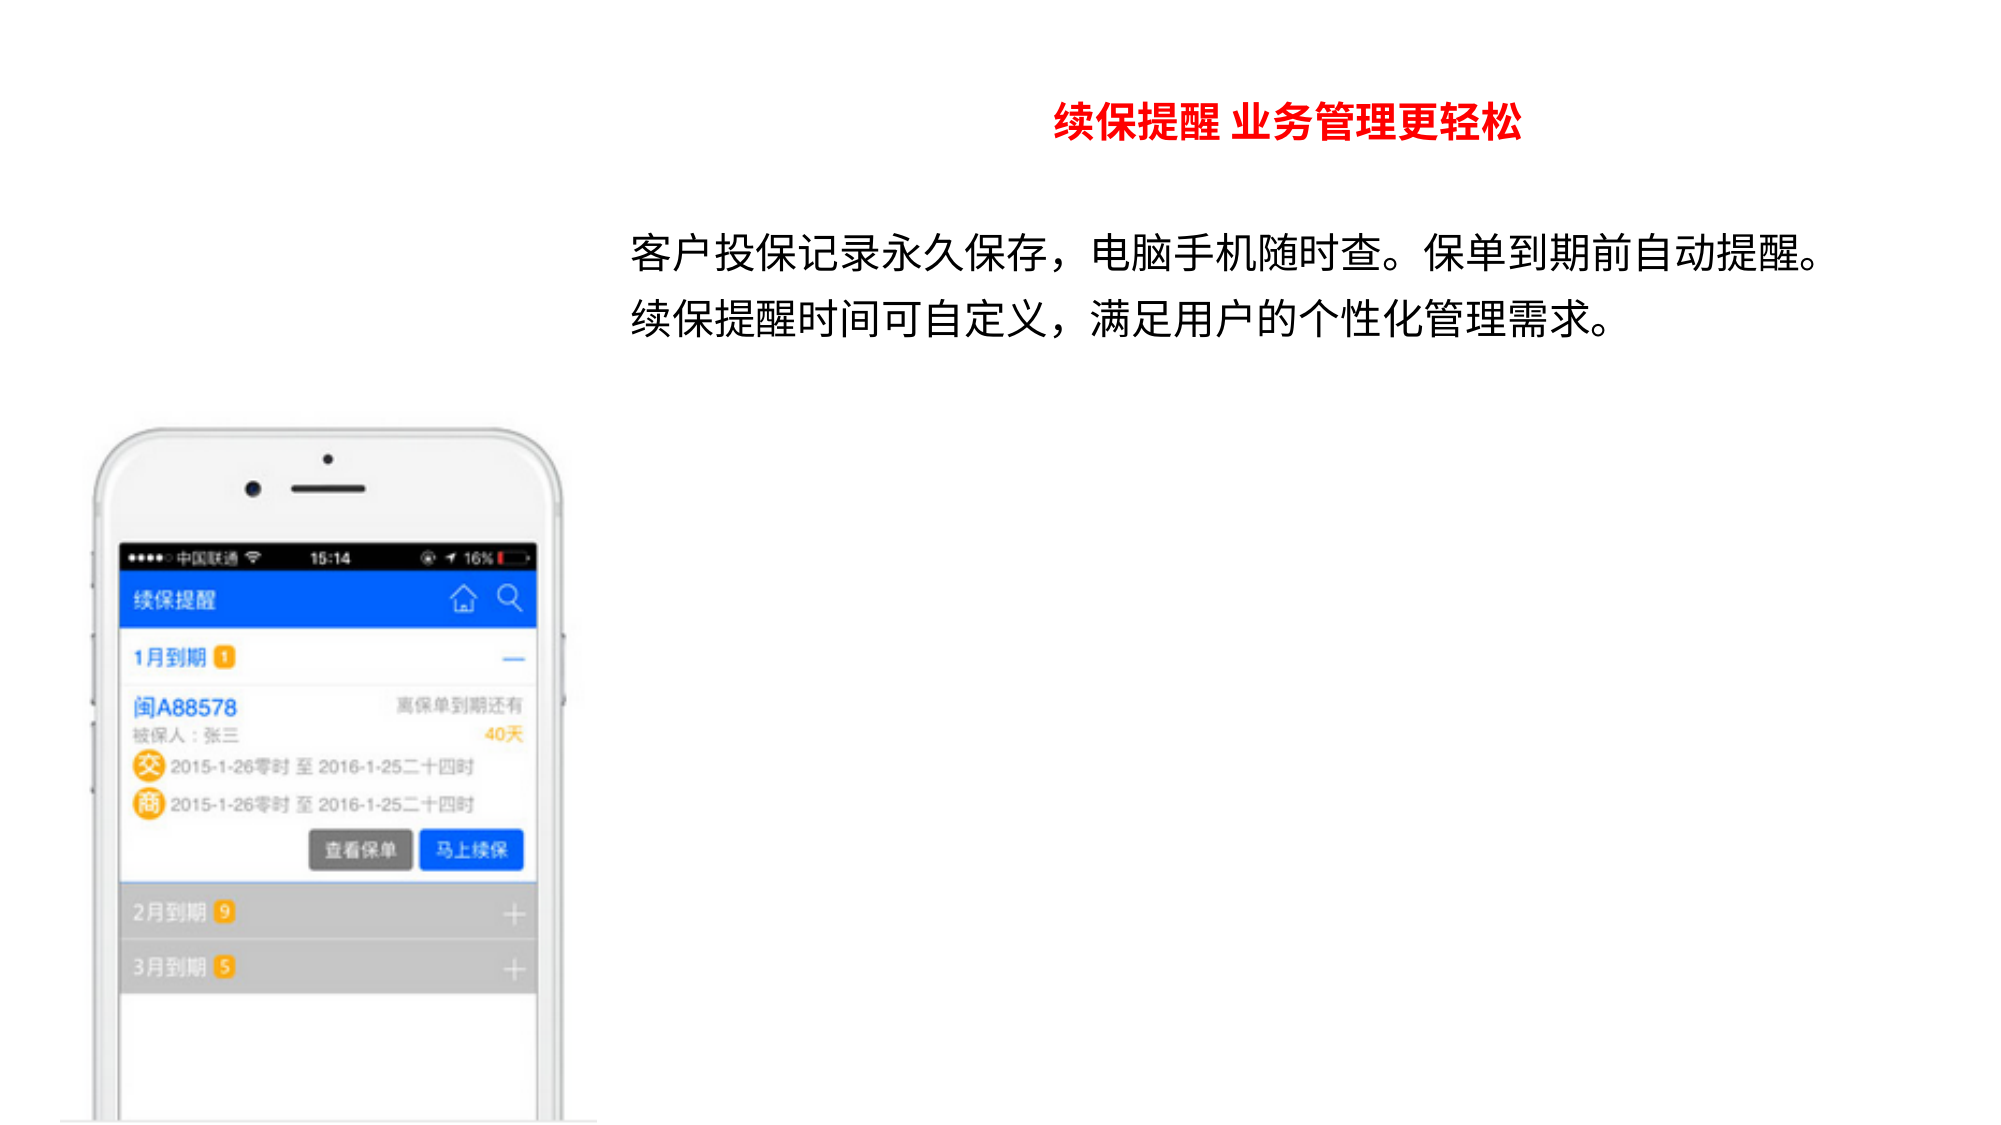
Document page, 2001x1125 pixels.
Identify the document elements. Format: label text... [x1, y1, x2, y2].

list 续保提醒 业务管理更轻松 客户投保记录永久保存，电脑手机随时查。保单到期前自动提醒。 续保提醒时间可自定义，满足用户的个性化管理需求。 [615, 93, 1961, 808]
picture [60, 346, 597, 1125]
